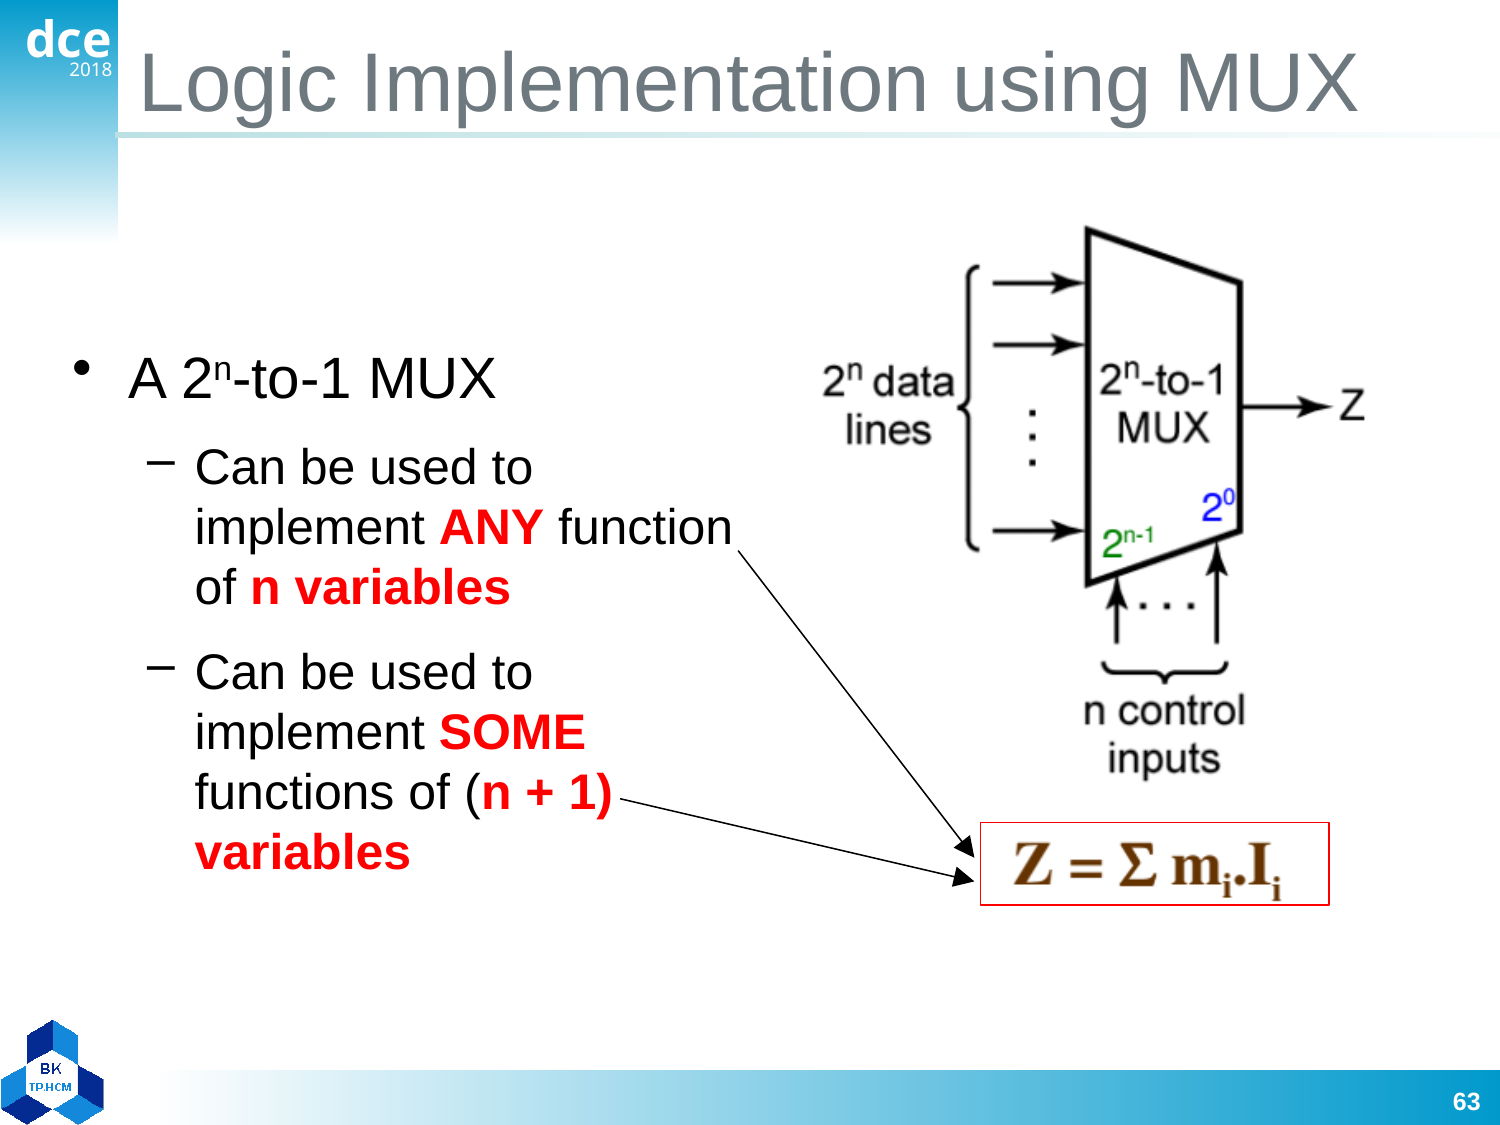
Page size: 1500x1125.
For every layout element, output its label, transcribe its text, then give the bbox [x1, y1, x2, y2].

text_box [619, 798, 975, 882]
title Logic Implementation using MUX [123, 6, 1475, 150]
picture [0, 1019, 104, 1125]
list A 2n-to-1 MUX Can be used to implement ANY function of n variables Can be used to implement SOME functions of (n + 1) variables [57, 331, 787, 1071]
picture [785, 219, 1495, 936]
slide_number 63 [1422, 1077, 1497, 1125]
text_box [737, 550, 975, 798]
